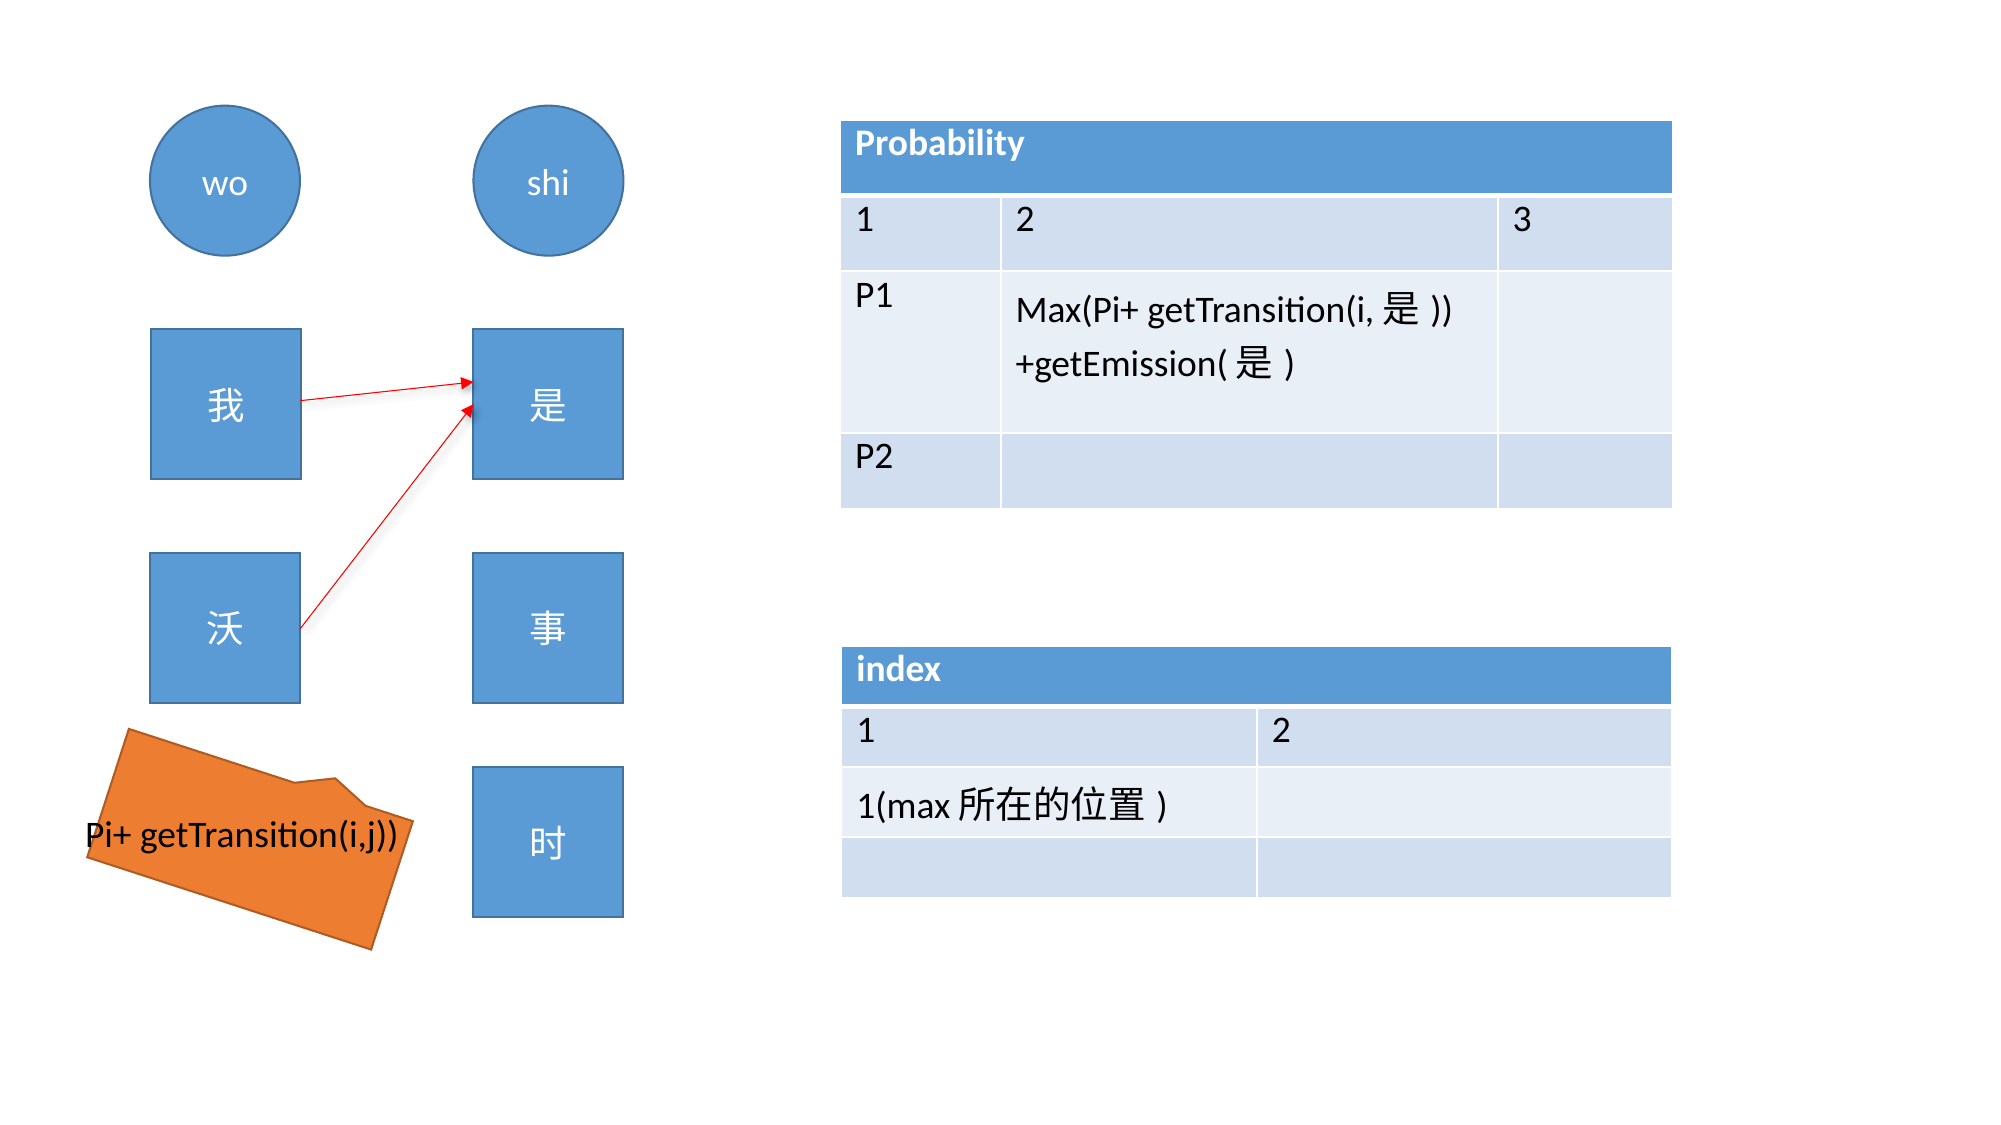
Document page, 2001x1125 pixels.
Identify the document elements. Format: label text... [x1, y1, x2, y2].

table_cell 2 [1002, 198, 1497, 270]
table_cell [842, 838, 1256, 897]
table_cell 2 [1258, 709, 1671, 766]
table_cell P1 [841, 272, 1000, 432]
table_cell [1258, 838, 1671, 897]
text_box 沃 [149, 552, 301, 704]
table_cell 1 [842, 709, 1256, 766]
text_box 时 [472, 863, 624, 918]
text_box [101, 863, 401, 951]
table_cell 1 [841, 198, 1000, 270]
text_box [104, 727, 363, 802]
table_cell [1258, 768, 1671, 836]
table_cell [1499, 434, 1672, 508]
text_box 我 [150, 328, 302, 480]
table_cell 1(max所在的位置) [842, 768, 1256, 836]
table_cell Max(Pi+ getTransition(i,是)) +getEmission(是) [1002, 272, 1497, 432]
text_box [299, 381, 474, 401]
table_cell P2 [841, 434, 1000, 508]
table_cell [1002, 434, 1497, 508]
text_box Pi+ getTransition(i,j)) [70, 802, 624, 863]
table_cell 3 [1499, 198, 1672, 270]
text_box wo [148, 104, 301, 257]
table_header index [842, 647, 1671, 704]
text_box 事 [472, 552, 624, 704]
text_box 是 [472, 328, 624, 480]
text_box 时 [472, 766, 624, 802]
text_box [299, 404, 474, 630]
text_box shi [472, 104, 625, 257]
table_header Probability [841, 121, 1672, 193]
table_cell [1499, 272, 1672, 432]
